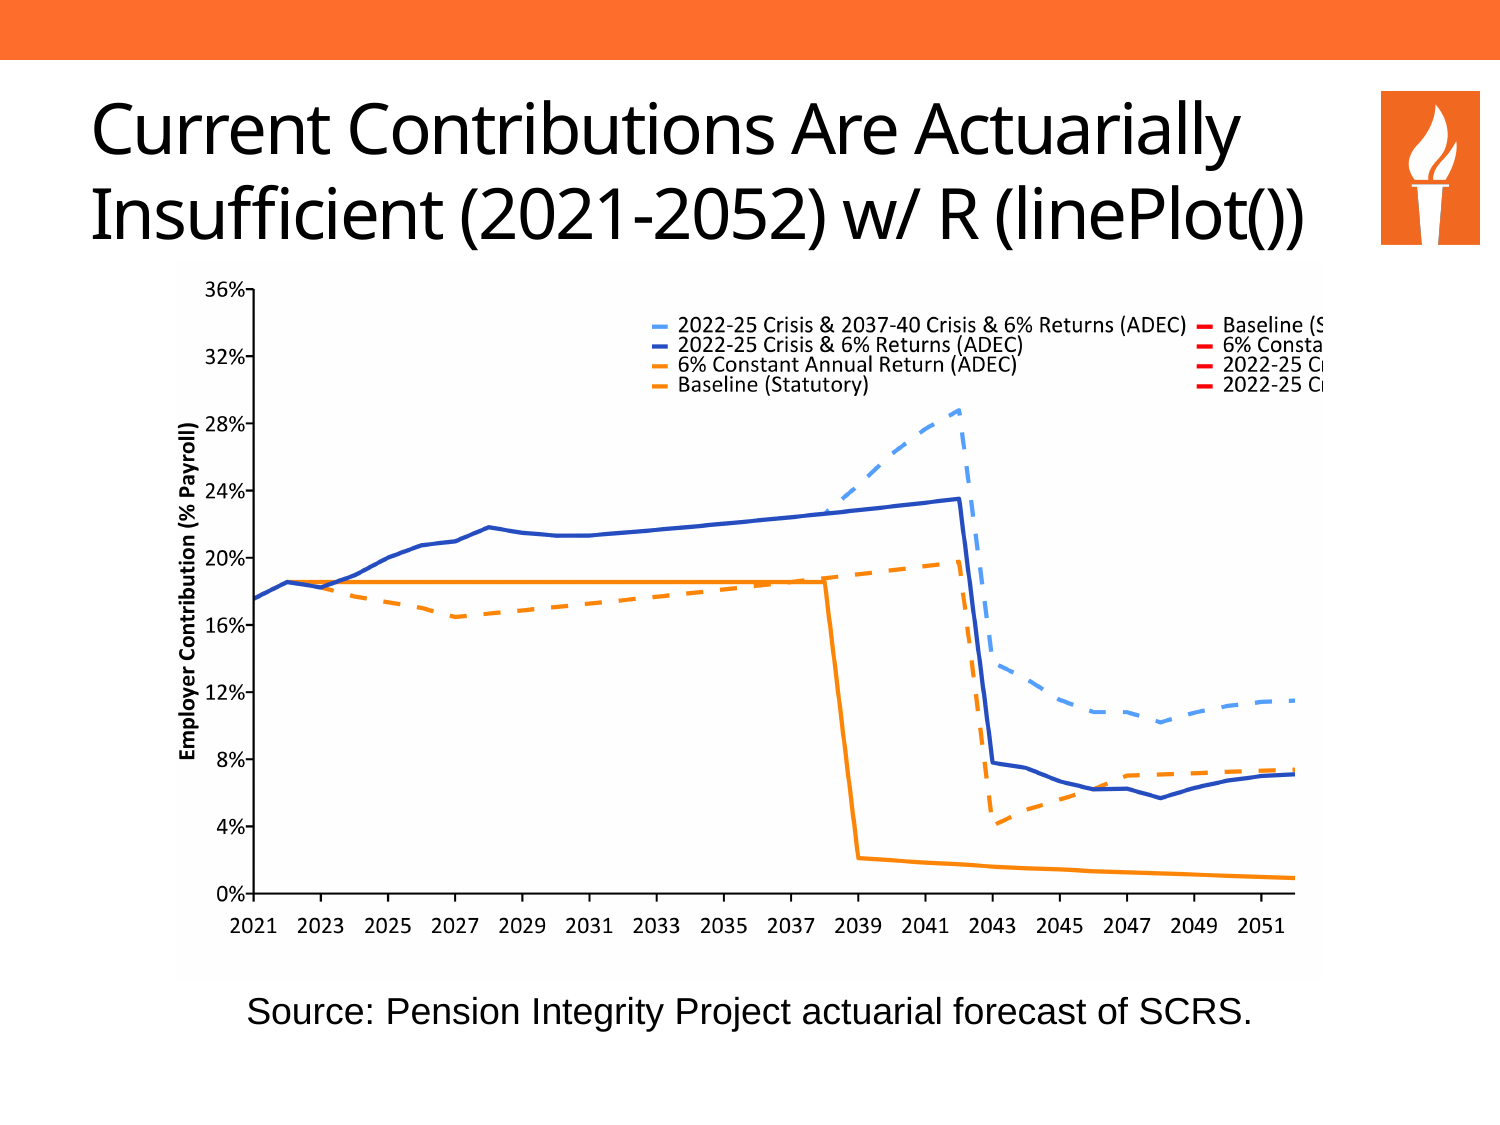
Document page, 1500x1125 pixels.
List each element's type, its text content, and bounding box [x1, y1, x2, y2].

title Current Contributions Are Actuarially Insufficient (2021-2052) w/ R (linePlot()) [75, 87, 1366, 250]
picture [1381, 91, 1480, 245]
picture [176, 262, 1324, 980]
text_box Source: Pension Integrity Project actuarial forecast of SCRS. [74, 979, 1425, 1063]
